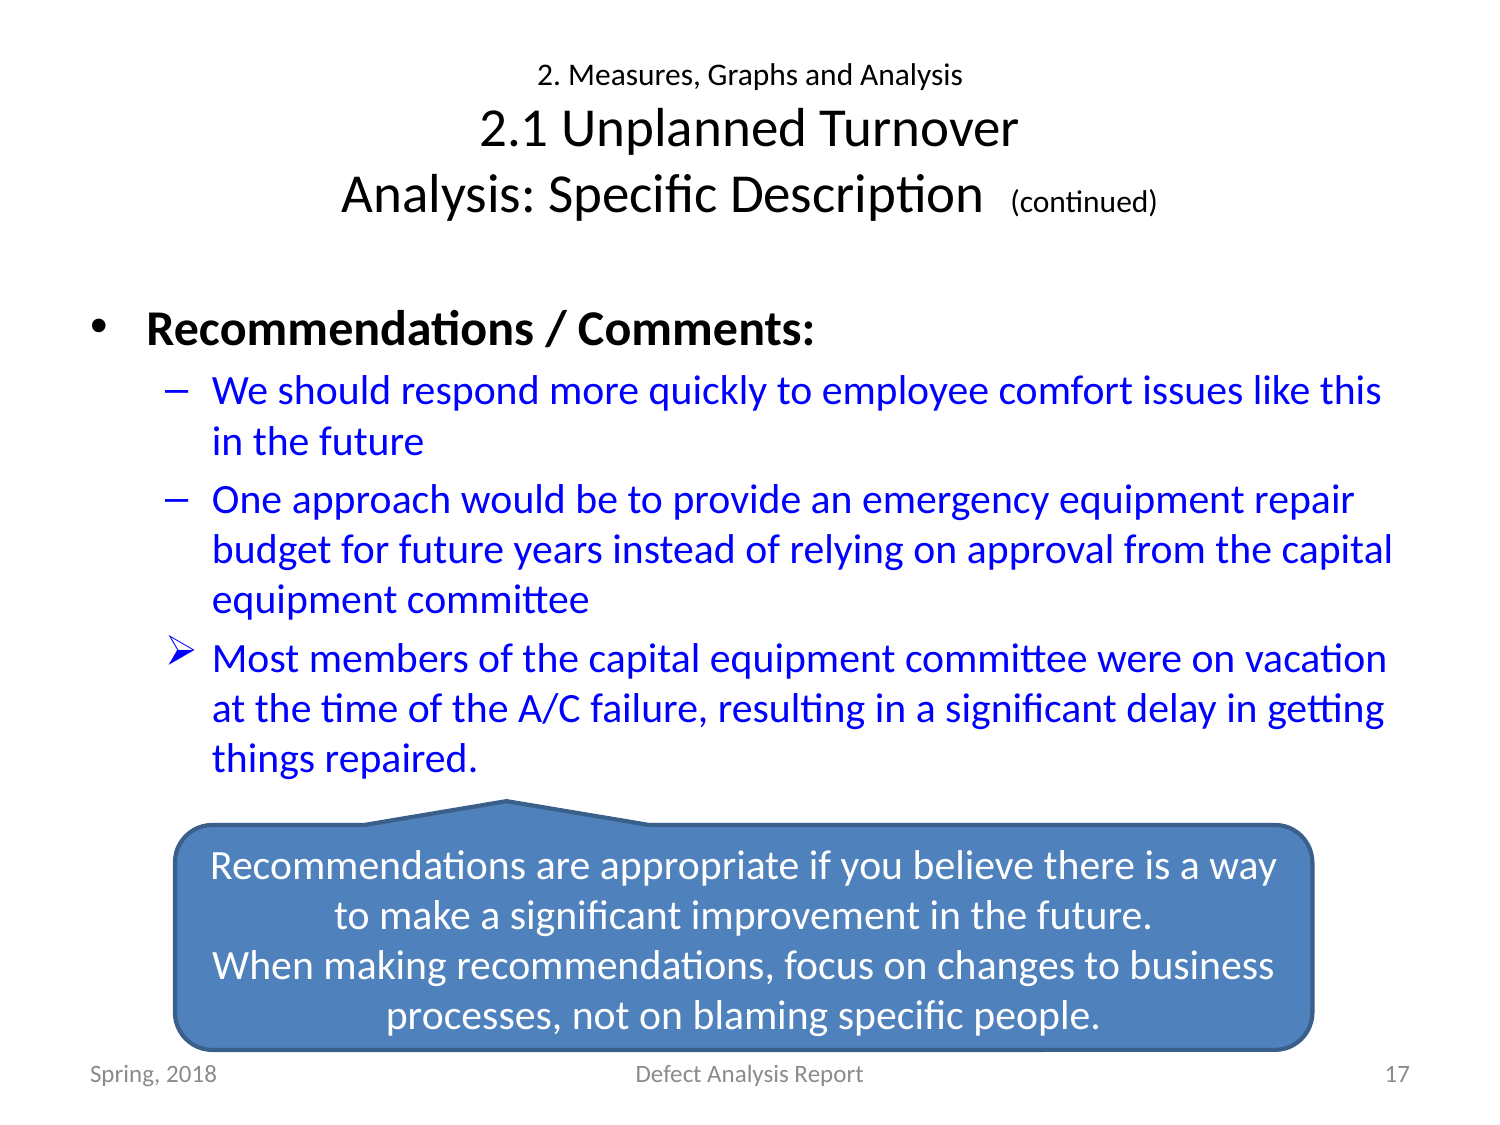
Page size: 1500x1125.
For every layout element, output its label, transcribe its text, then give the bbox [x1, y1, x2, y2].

text_box Recommendations are appropriate if you believe there is a way to make a significant improvement in the future. When making recommendations, focus on changes to business processes, not on blaming specific people. [172, 799, 1315, 1053]
footer Defect Analysis Report [512, 1053, 988, 1103]
title 2. Measures, Graphs and Analysis 2.1 Unplanned Turnover Analysis: Specific Description (continued) [24, 45, 1475, 233]
slide_number Spring, 2018 [75, 1042, 425, 1103]
slide_number 17 [1074, 1042, 1425, 1103]
list Recommendations / Comments: We should respond more quickly to employee comfort issues like this in the future One approach would be to provide an emergency equipment repair budget for future years instead of relying on approval from the capital equipment committee Most members of the capital equipment committee were on vacation at the time of the A/C failure, resulting in a significant delay in getting things repaired. [75, 287, 1425, 1042]
